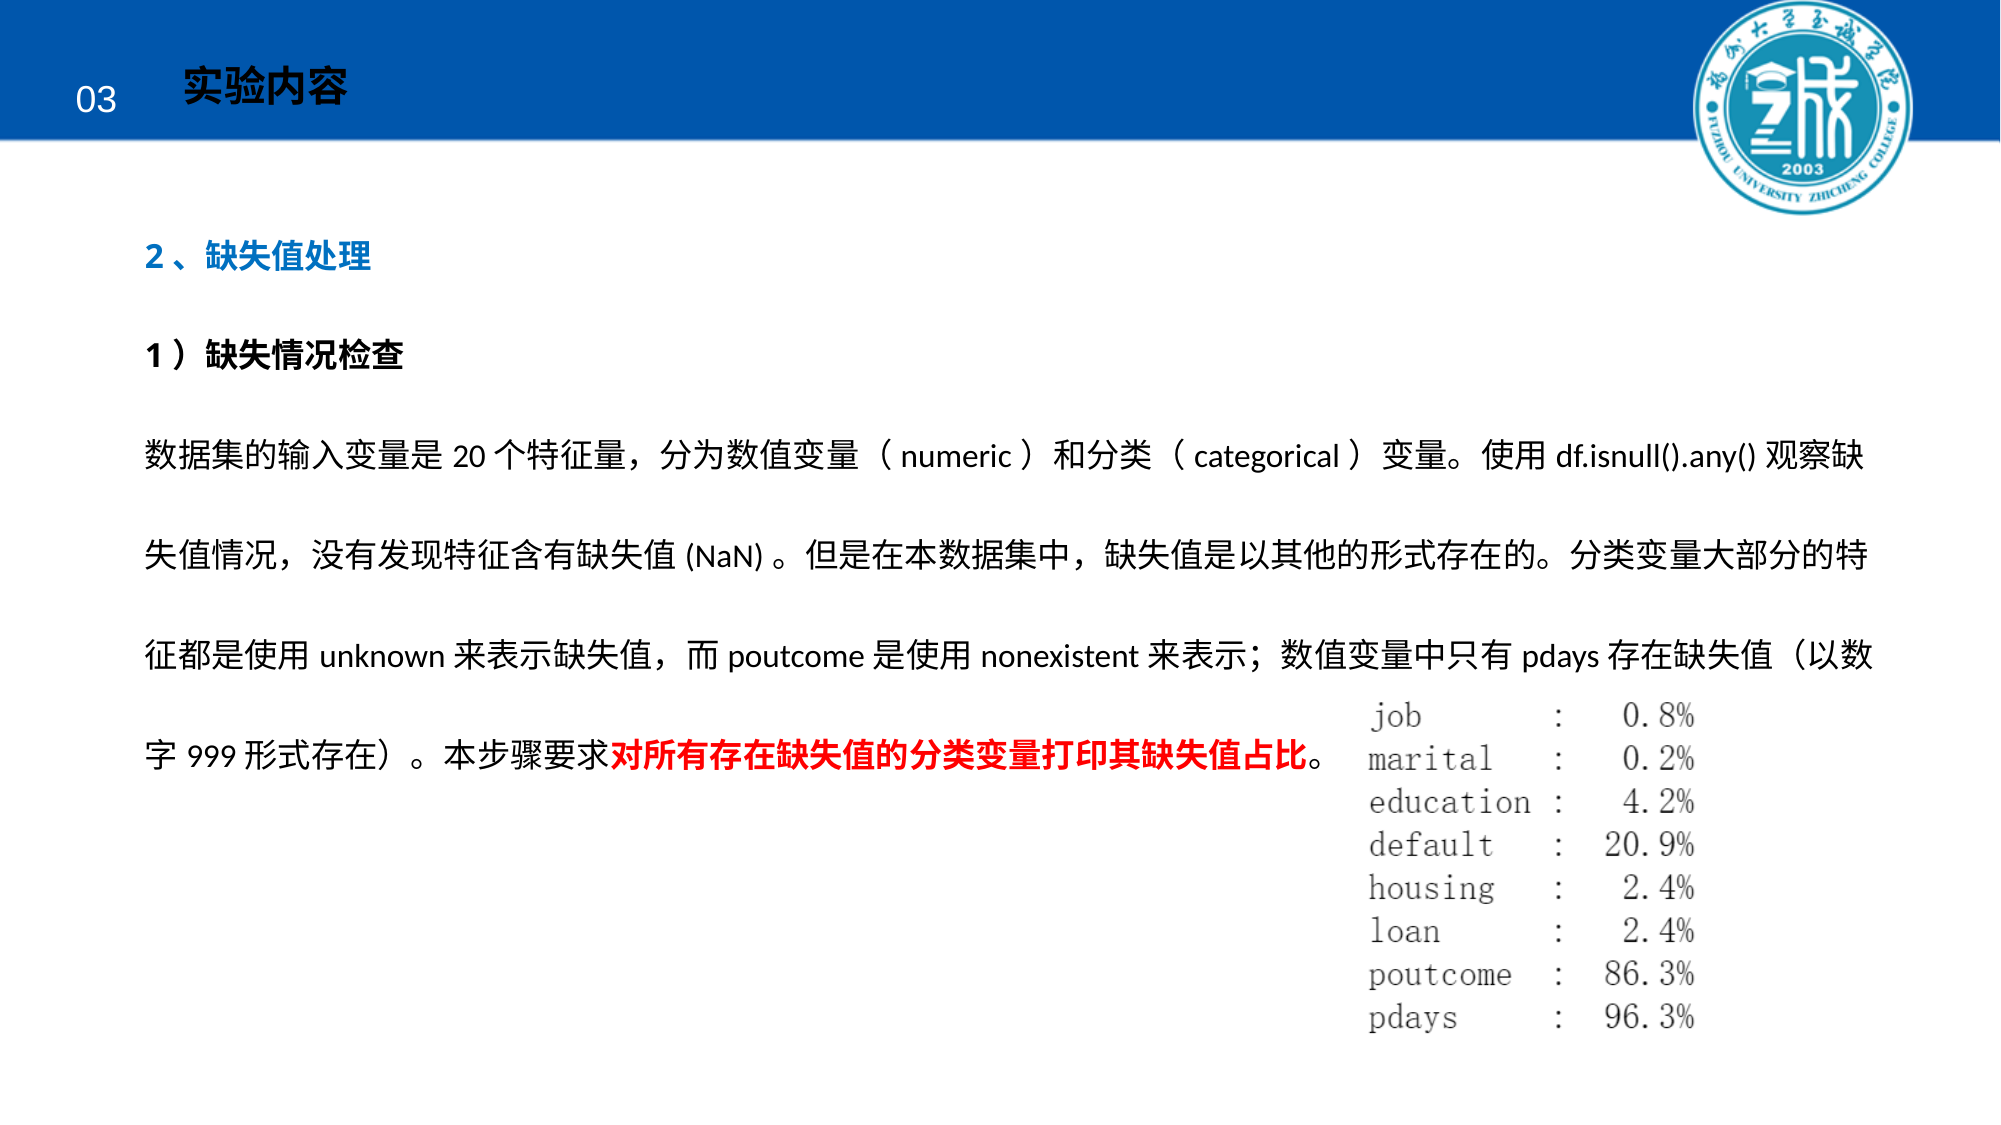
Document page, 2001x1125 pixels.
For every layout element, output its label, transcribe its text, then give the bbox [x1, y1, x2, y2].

text_box 03 [60, 67, 143, 128]
text_box 2、缺失值处理 1）缺失情况检查 数据集的输入变量是20个特征量，分为数值变量（numeric）和分类（categorical）变量。使用df.isnull().any()观察缺失值情况，没有发现特征含有缺失值(NaN)。但是在本数据集中，缺失值是以其他的形式存在的。分类变量大部分的特征都是使用unknown来表示缺失值，而poutcome是使用nonexistent来表示；数值变量中只有pdays存在缺失值（以数字999形式存在）。本步骤要求对所有存在缺失值的分类变量打印其缺失值占比。 [130, 167, 1906, 782]
picture [0, 0, 2001, 1125]
text_box 实验内容 [167, 52, 732, 117]
